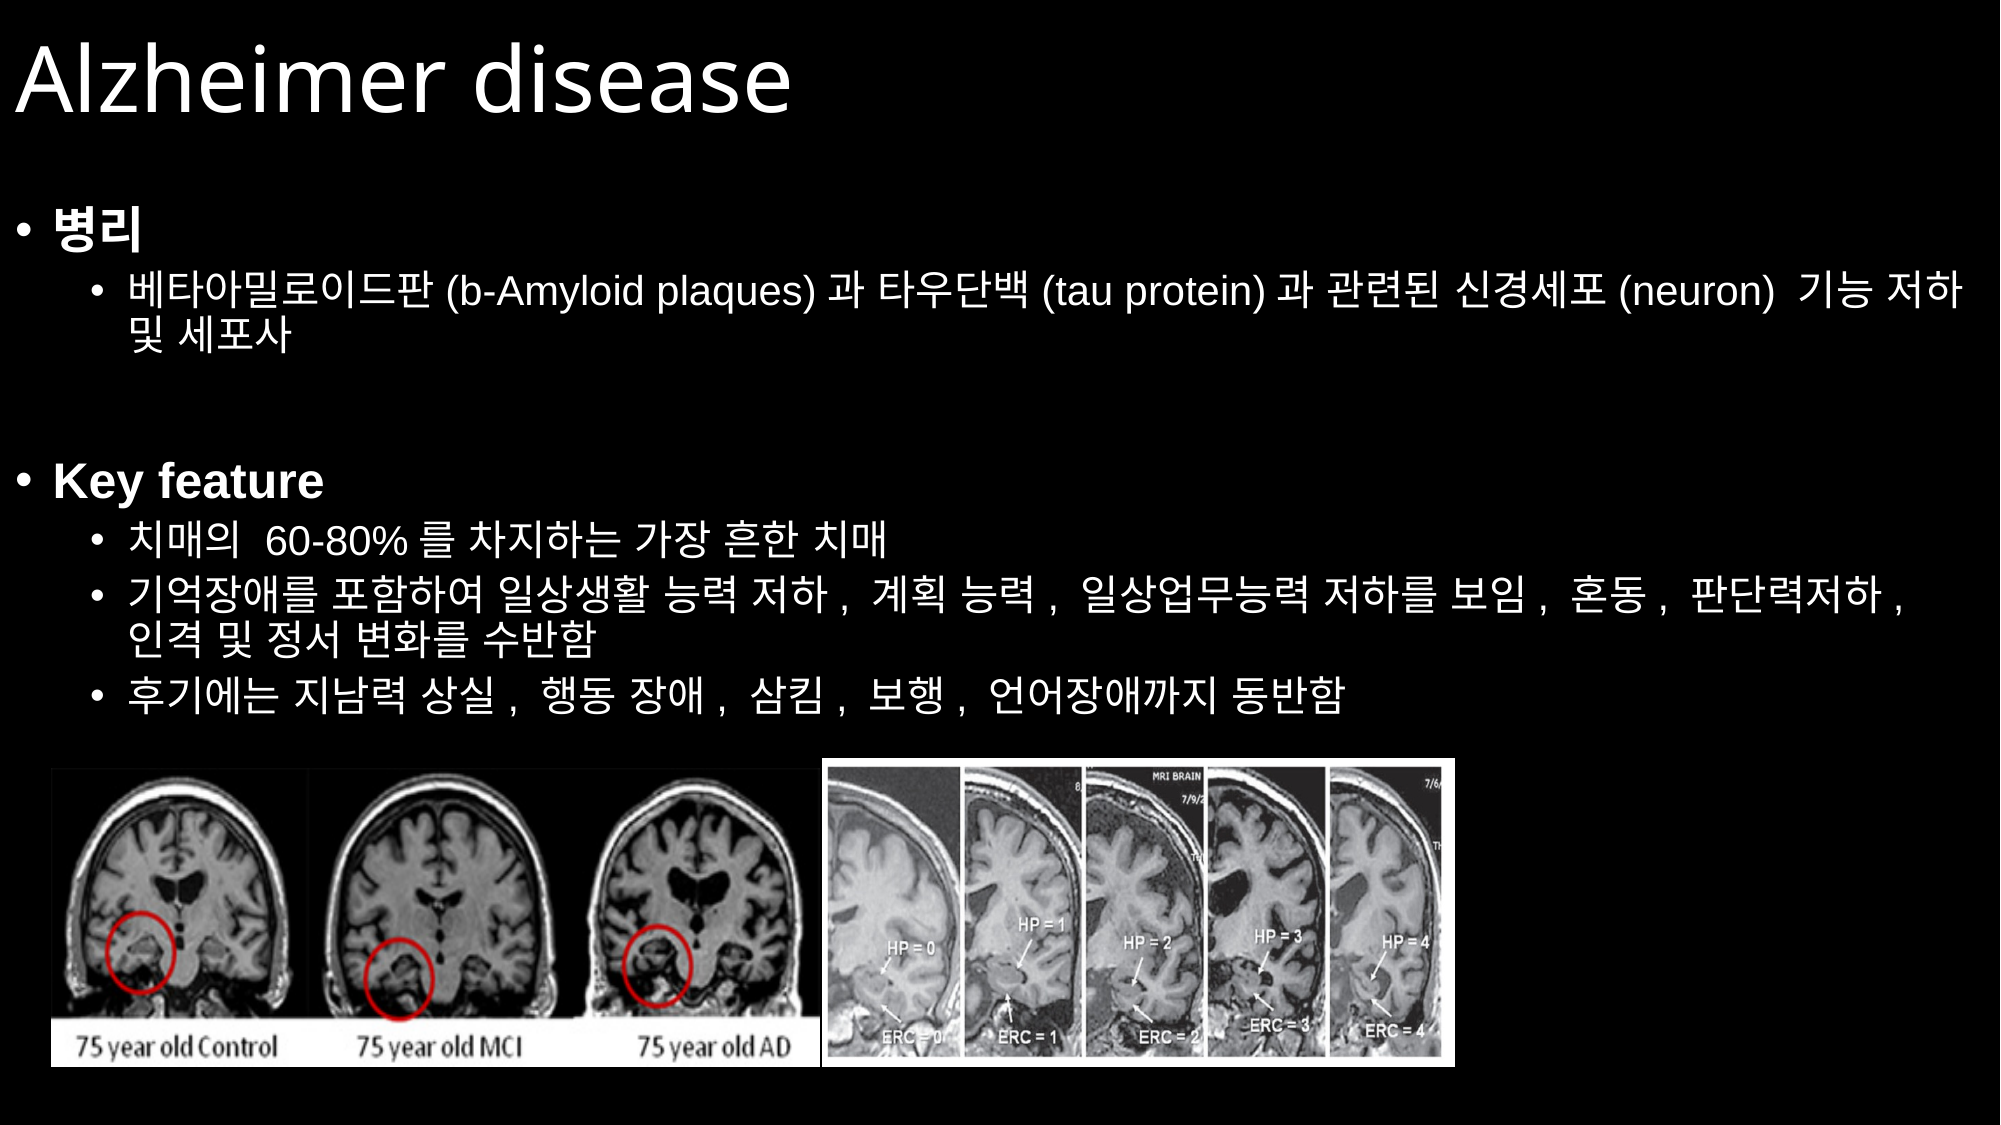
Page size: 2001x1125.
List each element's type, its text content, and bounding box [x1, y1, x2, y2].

title Alzheimer disease [0, 0, 2000, 167]
list 병리 베타아밀로이드판(b-Amyloid plaques)과 타우단백(tau protein)과 관련된 신경세포(neuron) 기능 저하 및 세포사 Key feature 치매의 60-80%를 차지하는 가장 흔한 치매 기억장애를 포함하여 일상생활 능력 저하, 계획 능력, 일상업무능력 저하를 보임, 혼동, 판단력저하, 인격 및 정서 변화를 수반함 후기에는 지남력 상실, 행동 장애, 삼킴, 보행, 언어장애까지 동반함 [0, 197, 2000, 1125]
picture [51, 758, 1455, 1067]
